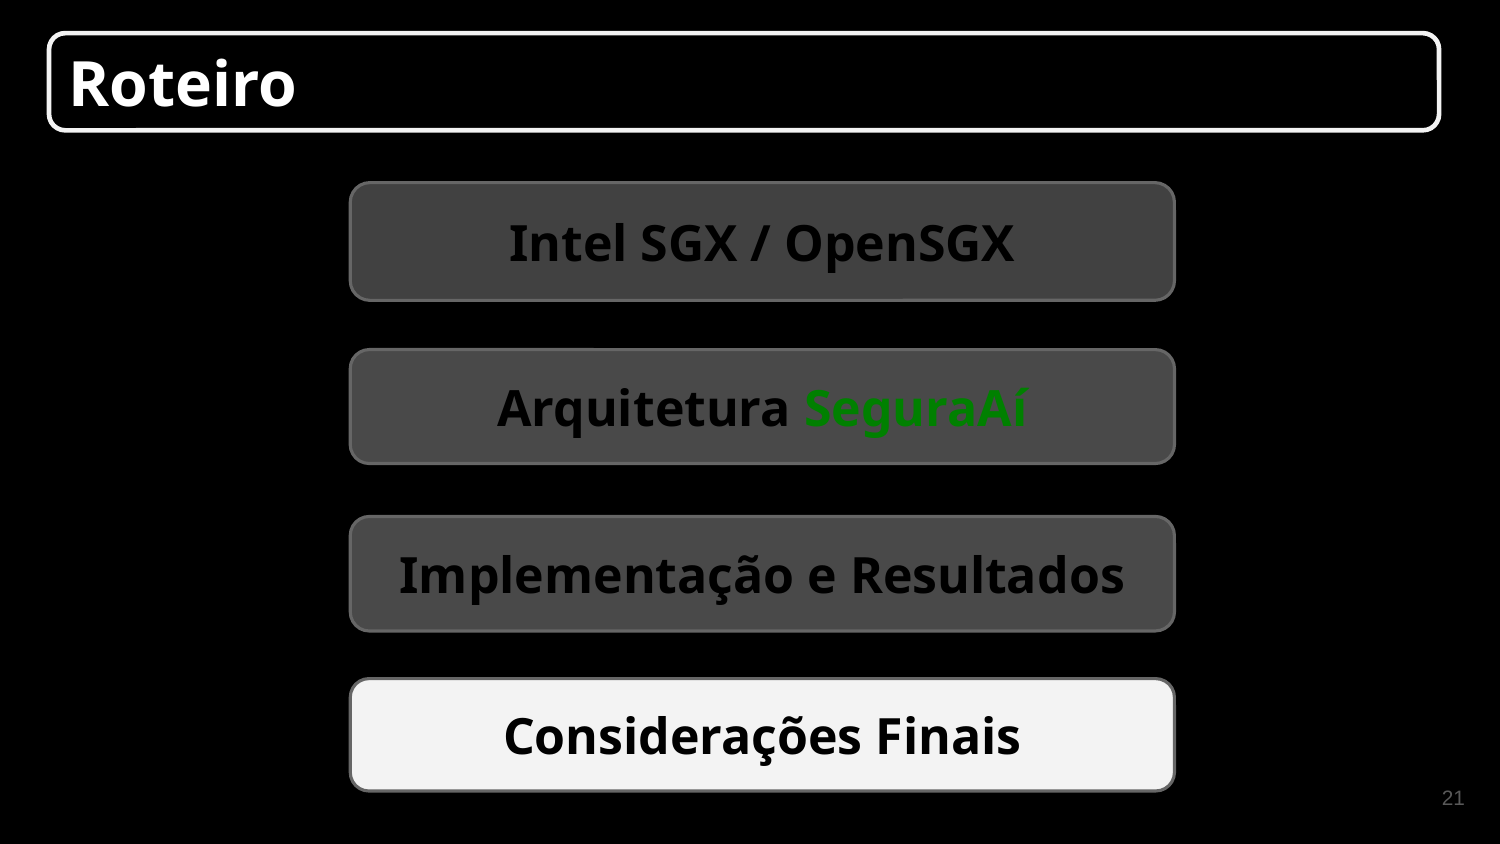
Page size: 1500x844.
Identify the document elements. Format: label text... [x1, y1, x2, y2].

slide_number 21 [1389, 764, 1480, 830]
text_box Considerações Finais [350, 678, 1175, 792]
text_box Implementação e Resultados [350, 516, 1175, 632]
text_box Roteiro [49, 33, 1440, 131]
text_box Arquitetura SeguraAí [350, 349, 1175, 464]
text_box Intel SGX / OpenSGX [350, 182, 1175, 301]
